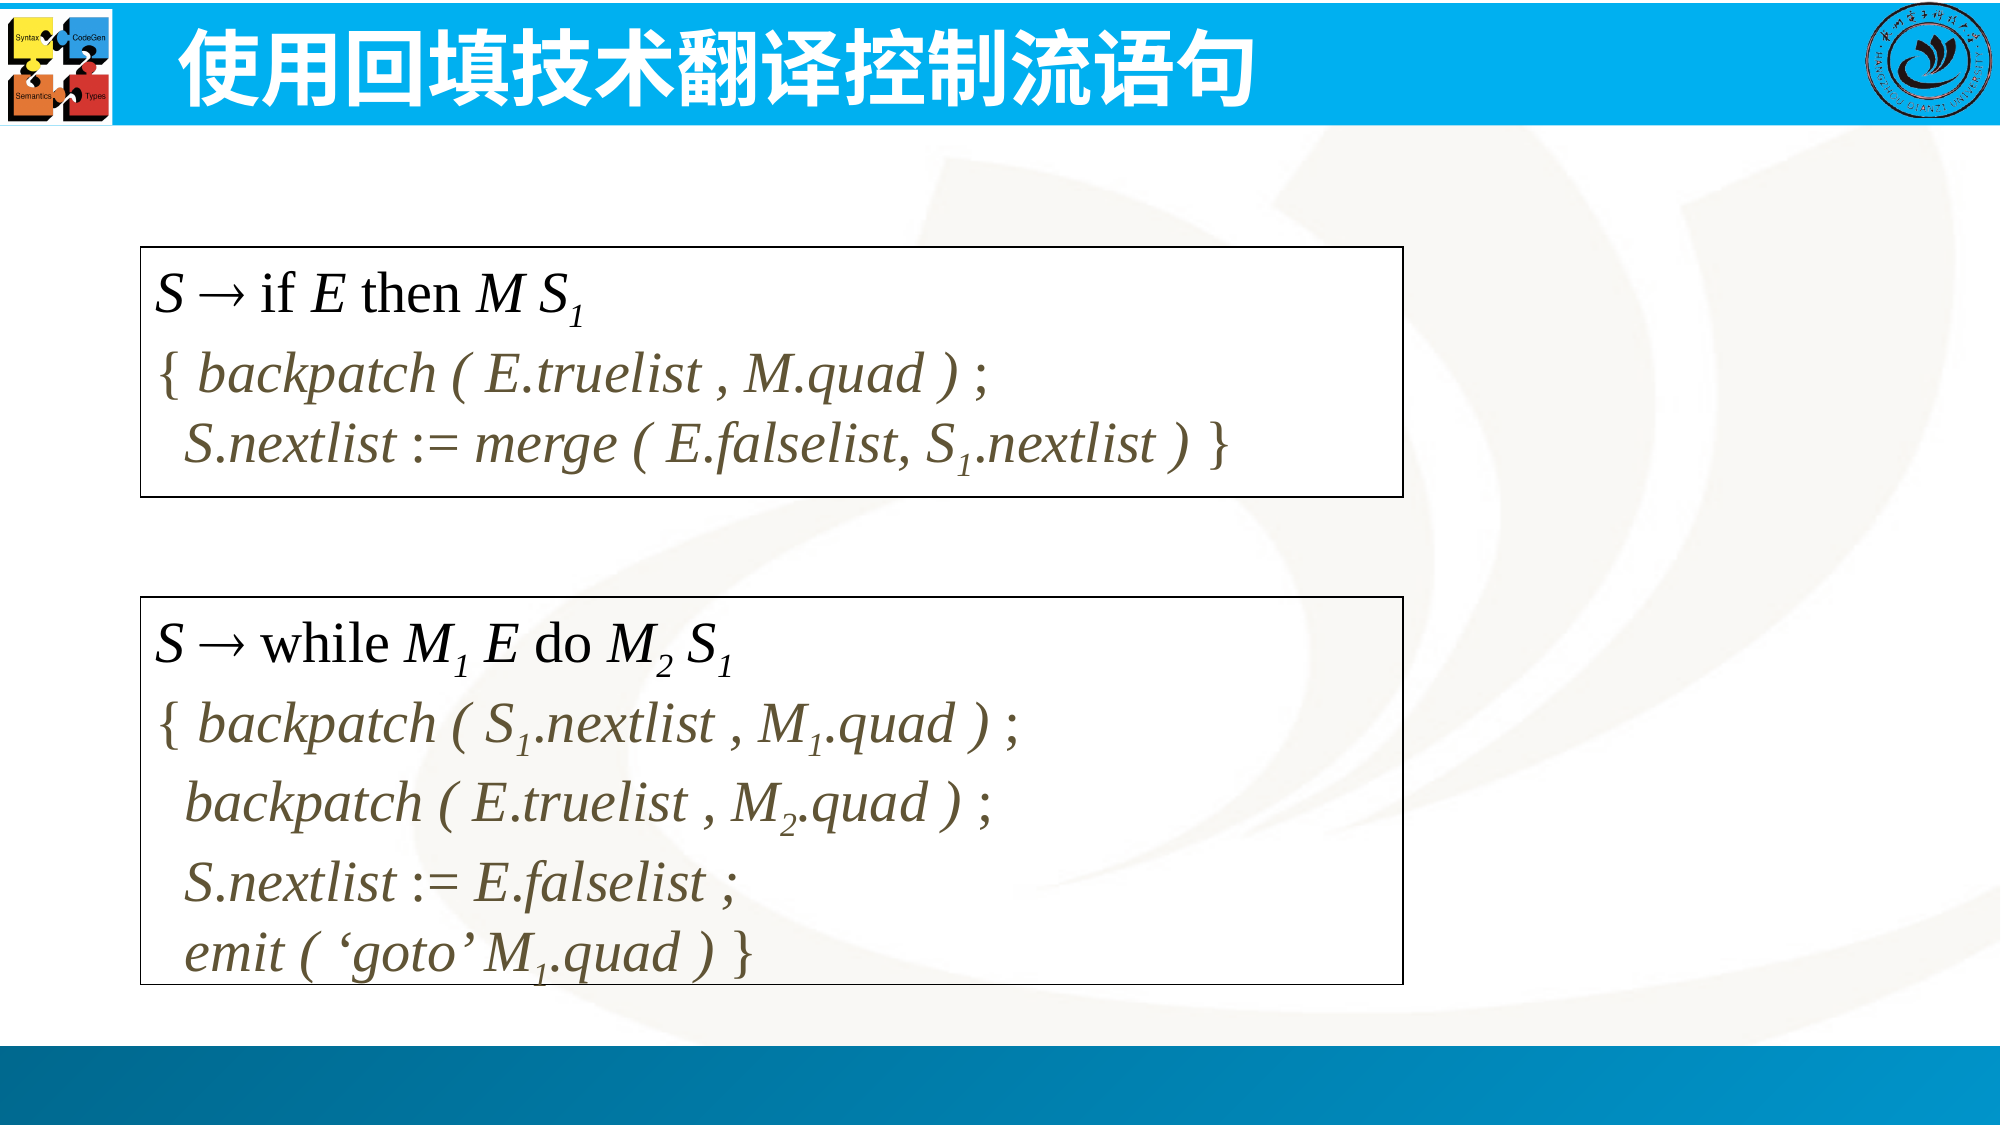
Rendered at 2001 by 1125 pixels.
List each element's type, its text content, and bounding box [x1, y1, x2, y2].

title 使用回填技术翻译控制流语句 [162, 6, 1934, 126]
text_box S  while M1 E do M2 S1 { backpatch ( S1.nextlist , M1.quad ) ; backpatch ( E.truelist , M2.quad ) ; S.nextlist := E.falselist ; emit ( ‘goto’ M1.quad ) } [140, 596, 1403, 985]
slide_number [761, 1042, 1196, 1118]
text_box S  if E then M S1 { backpatch ( E.truelist , M.quad ) ; S.nextlist := merge ( E.falselist, S1.nextlist ) } [140, 246, 1403, 497]
